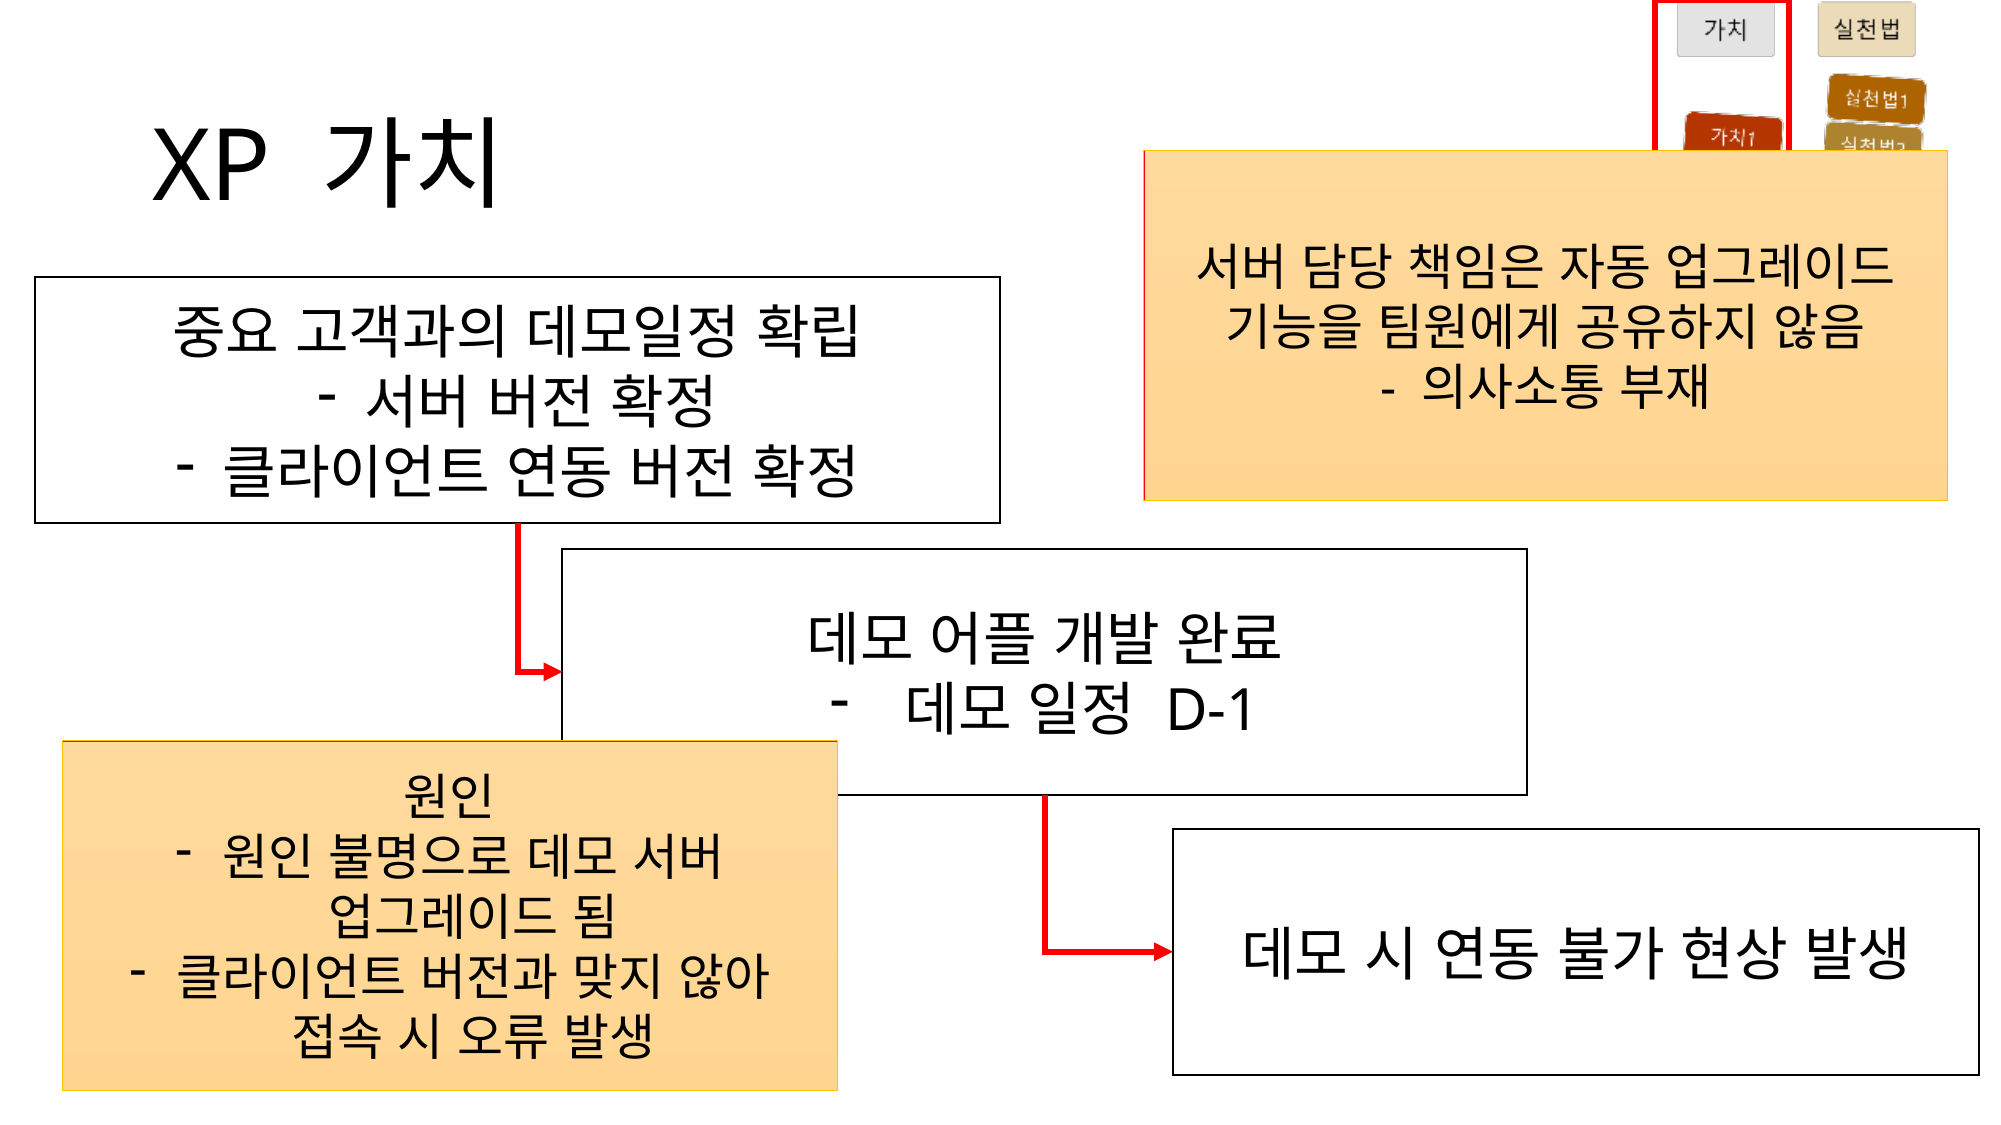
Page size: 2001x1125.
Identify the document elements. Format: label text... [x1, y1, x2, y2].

picture [1593, 0, 2000, 275]
text_box 서버 담당 책임은 자동 업그레이드 기능을 팀원에게 공유하지 않음 - 의사소통 부재 [1143, 150, 1948, 501]
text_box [1030, 809, 1188, 938]
text_box 데모 어플 개발 완료 데모 일정 D-1 [561, 548, 1528, 796]
text_box 데모 시 연동 불가 현상 발생 [1172, 828, 1980, 1076]
text_box 원인 원인 불명으로 데모 서버 업그레이드 됨 클라이언트 버전과 맞지 않아 접속 시 오류 발생 [62, 740, 838, 1091]
title XP 가치 [137, 59, 1593, 278]
text_box 중요 고객과의 데모일정 확립 서버 버전 확정 클라이언트 연동 버전 확정 [34, 276, 1001, 524]
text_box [465, 575, 615, 620]
